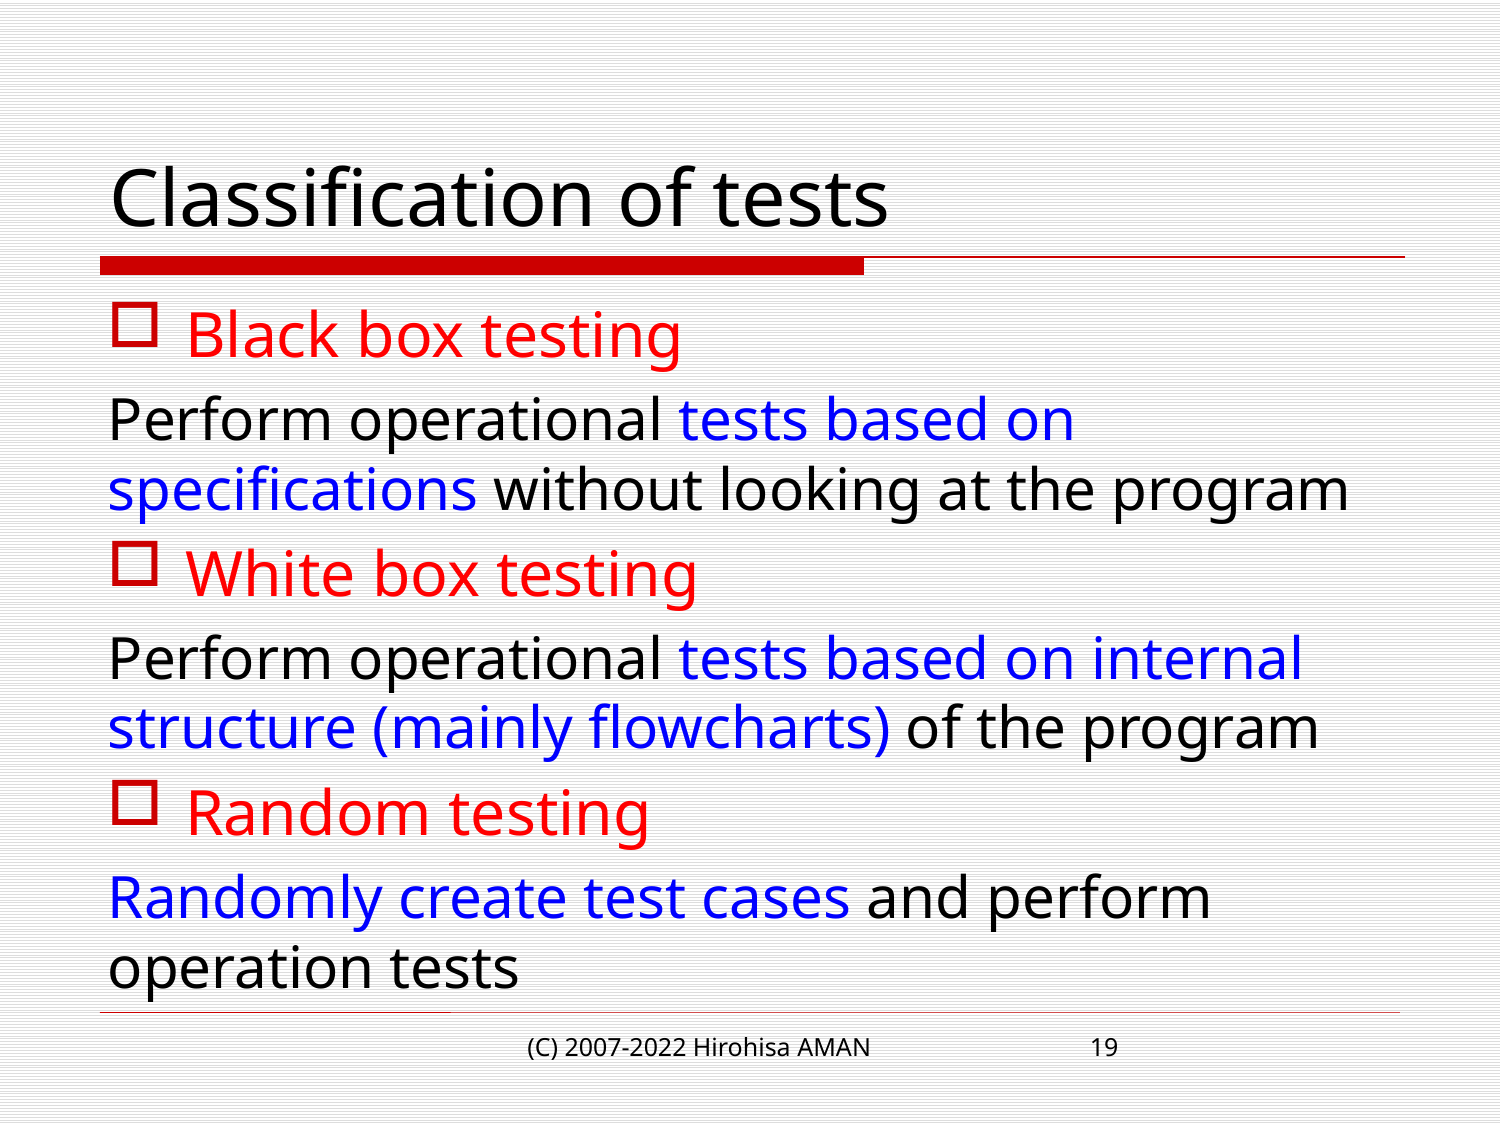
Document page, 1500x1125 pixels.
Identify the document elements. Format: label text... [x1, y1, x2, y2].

slide_number 19 [1074, 1024, 1401, 1103]
list Black box testing Perform operational tests based on specifications without looking at the program White box testing Perform operational tests based on internal structure (mainly flowcharts) of the program Random testing Randomly create test cases and perform operation tests [92, 287, 1463, 988]
footer (C) 2007-2022 Hirohisa AMAN [512, 1024, 988, 1103]
title Classification of tests [93, 49, 1407, 250]
